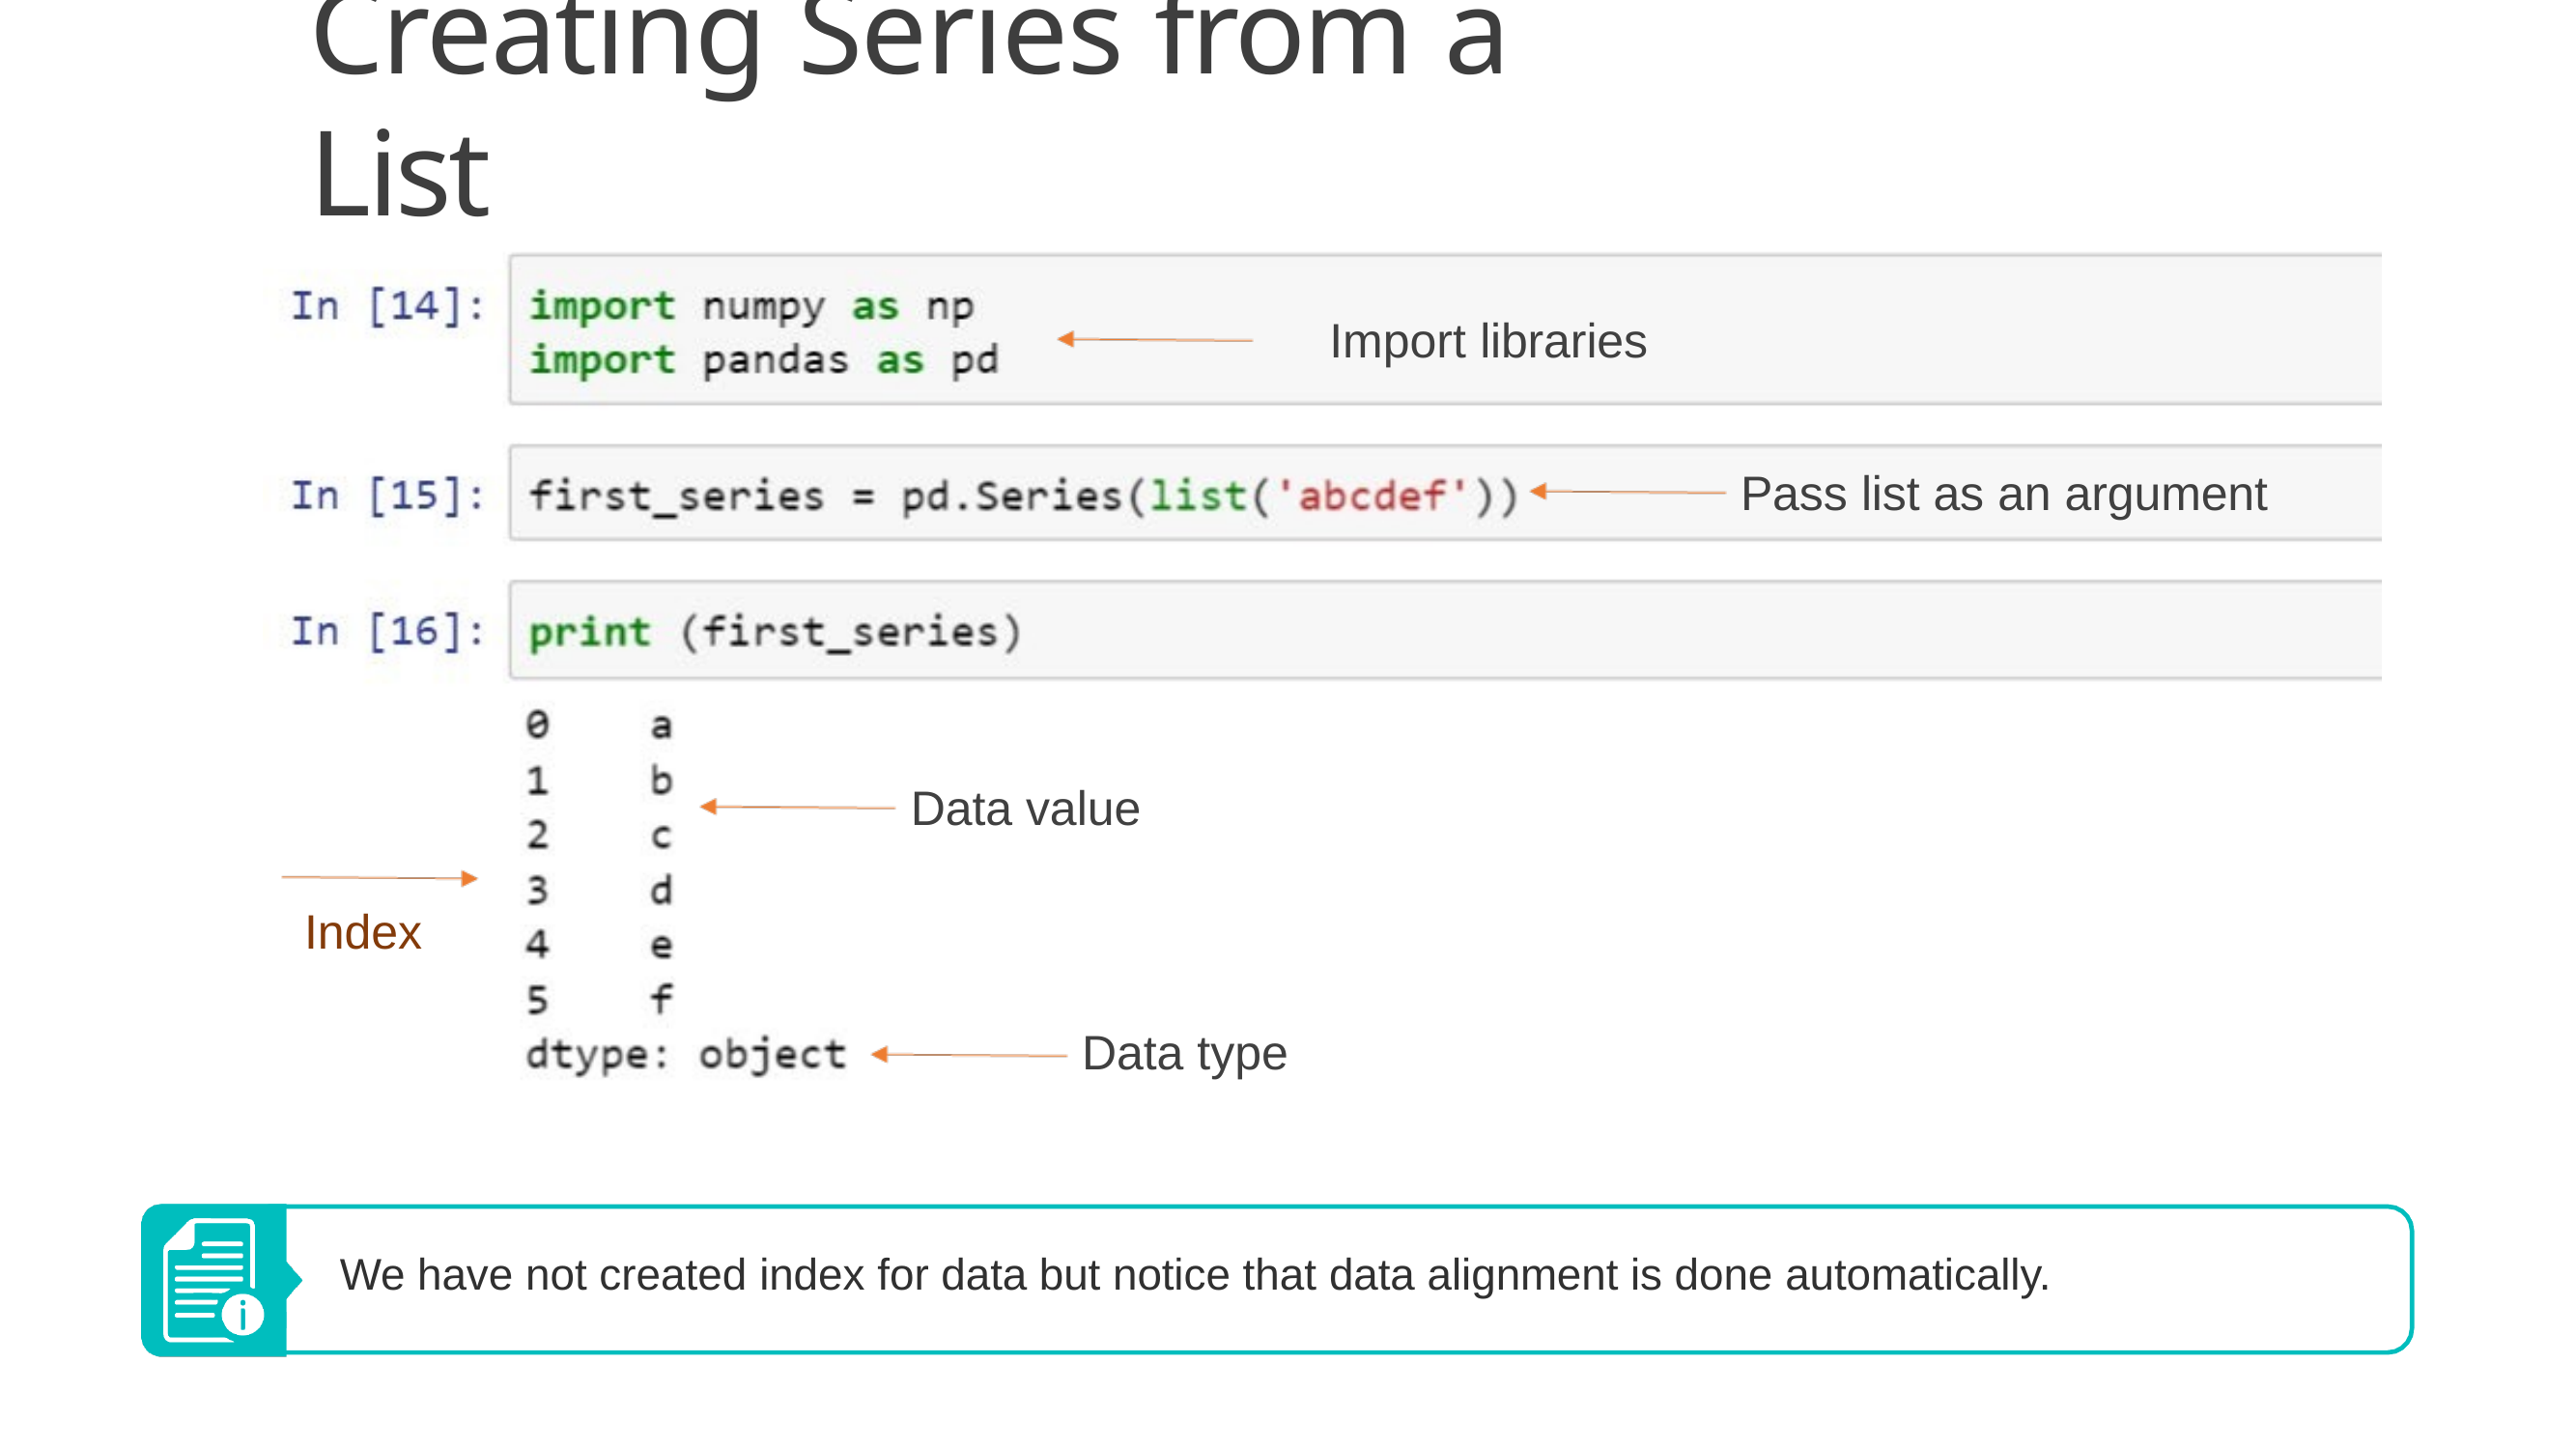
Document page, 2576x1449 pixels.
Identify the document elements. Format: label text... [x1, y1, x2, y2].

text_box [138, 1199, 2415, 1361]
picture [263, 236, 2382, 1115]
title Creating Series from a List [307, 0, 1573, 236]
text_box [281, 322, 1727, 1072]
